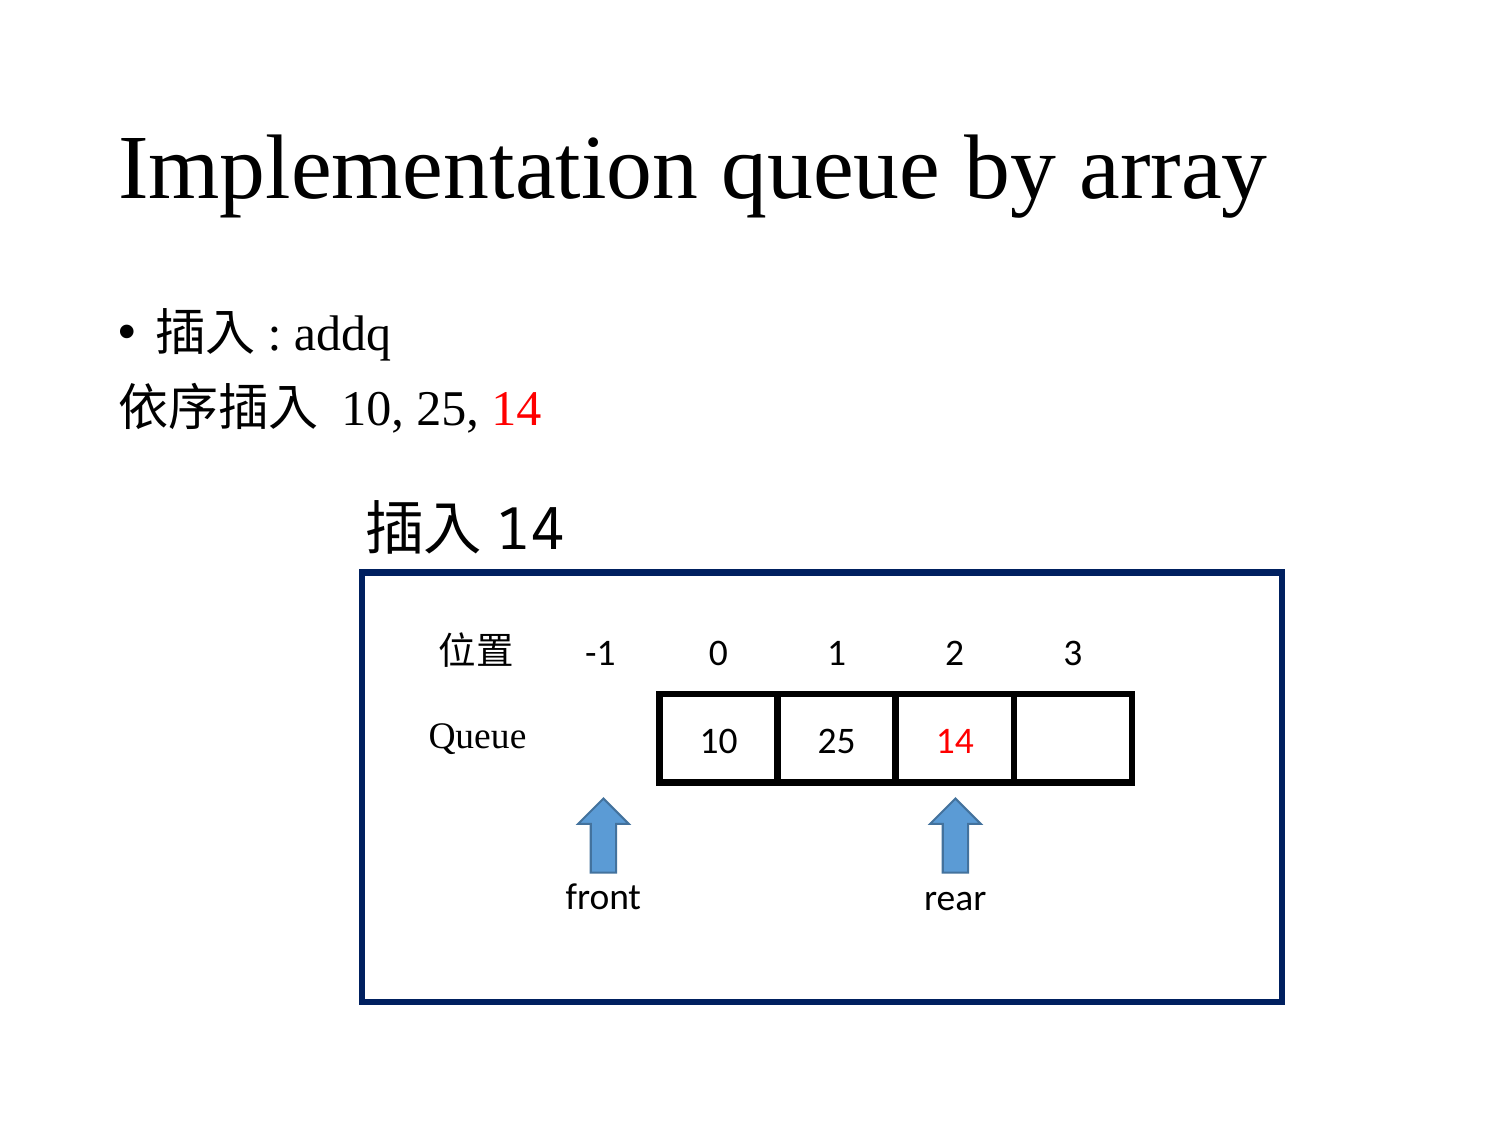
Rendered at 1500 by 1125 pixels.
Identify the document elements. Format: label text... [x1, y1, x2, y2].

text_box [927, 797, 984, 874]
list 插入: addq 依序插入 10, 25, 14 [103, 299, 1397, 1014]
text_box [361, 572, 1283, 1003]
title Implementation queue by array [103, 59, 1397, 278]
text_box 插入14 [350, 484, 581, 569]
